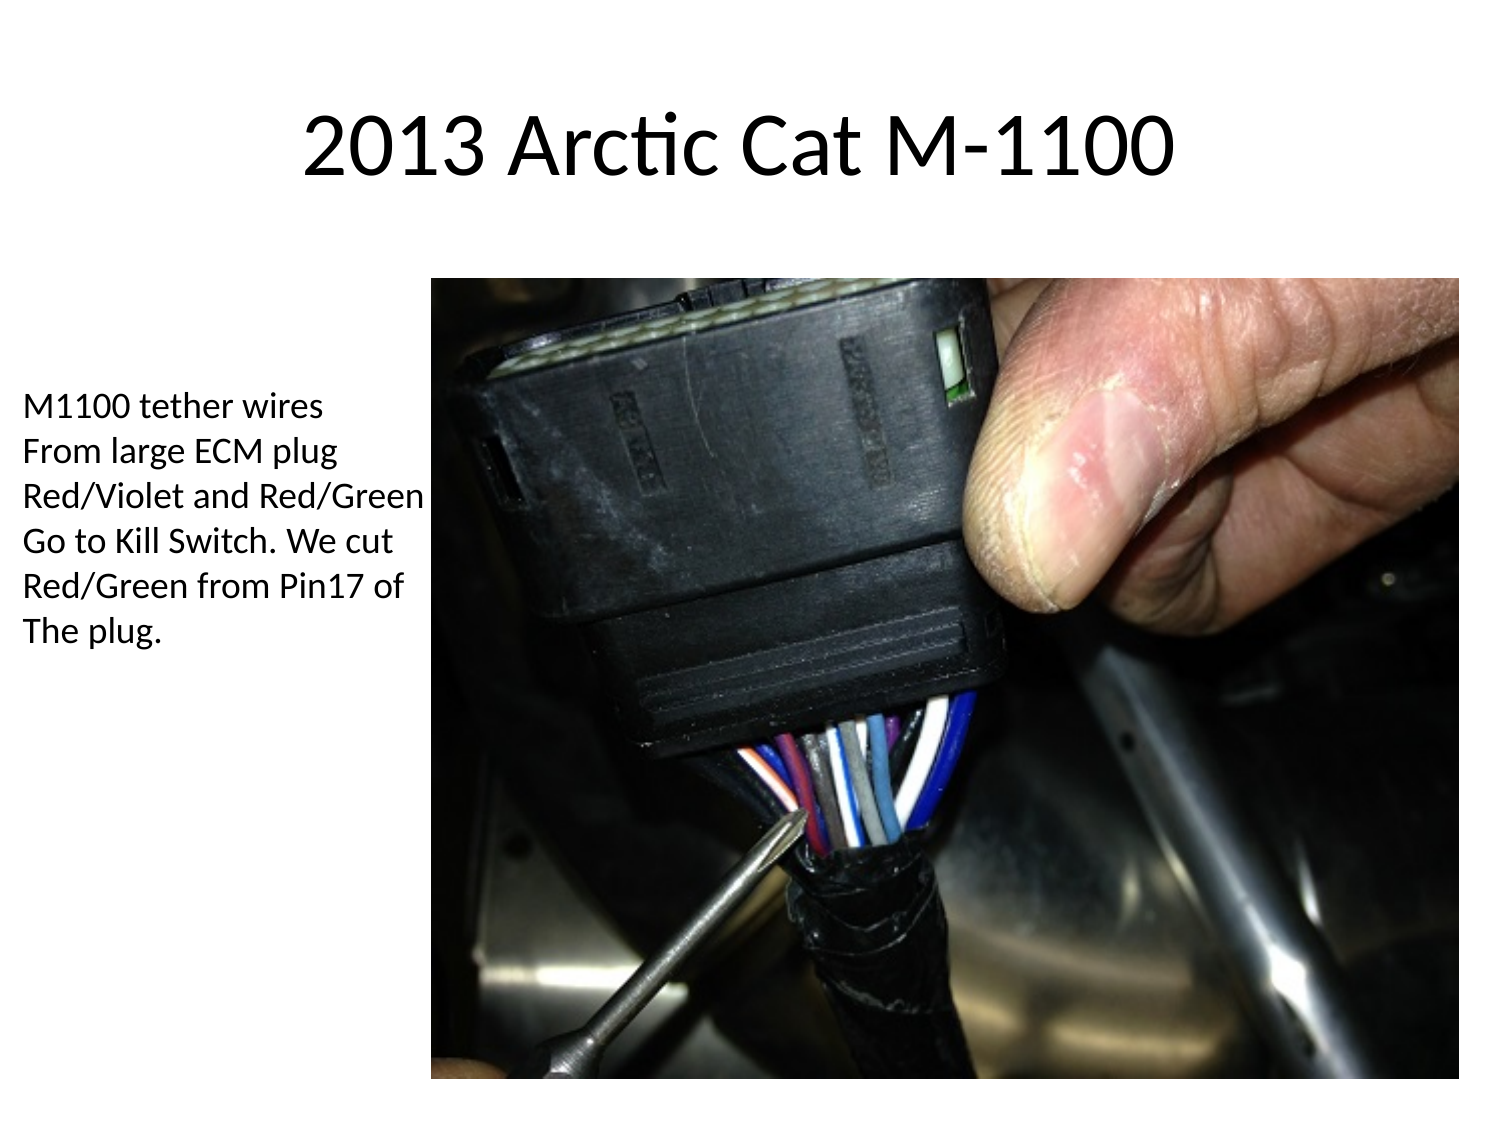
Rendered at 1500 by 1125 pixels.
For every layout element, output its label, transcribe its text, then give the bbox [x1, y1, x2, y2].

picture [430, 278, 1459, 1080]
title 2013 Arctic Cat M-1100 [75, 45, 1425, 233]
text_box M1100 tether wires From large ECM plug Red/Violet and Red/Green Go to Kill Switch. We cut Red/Green from Pin17 of The plug. [8, 373, 425, 704]
